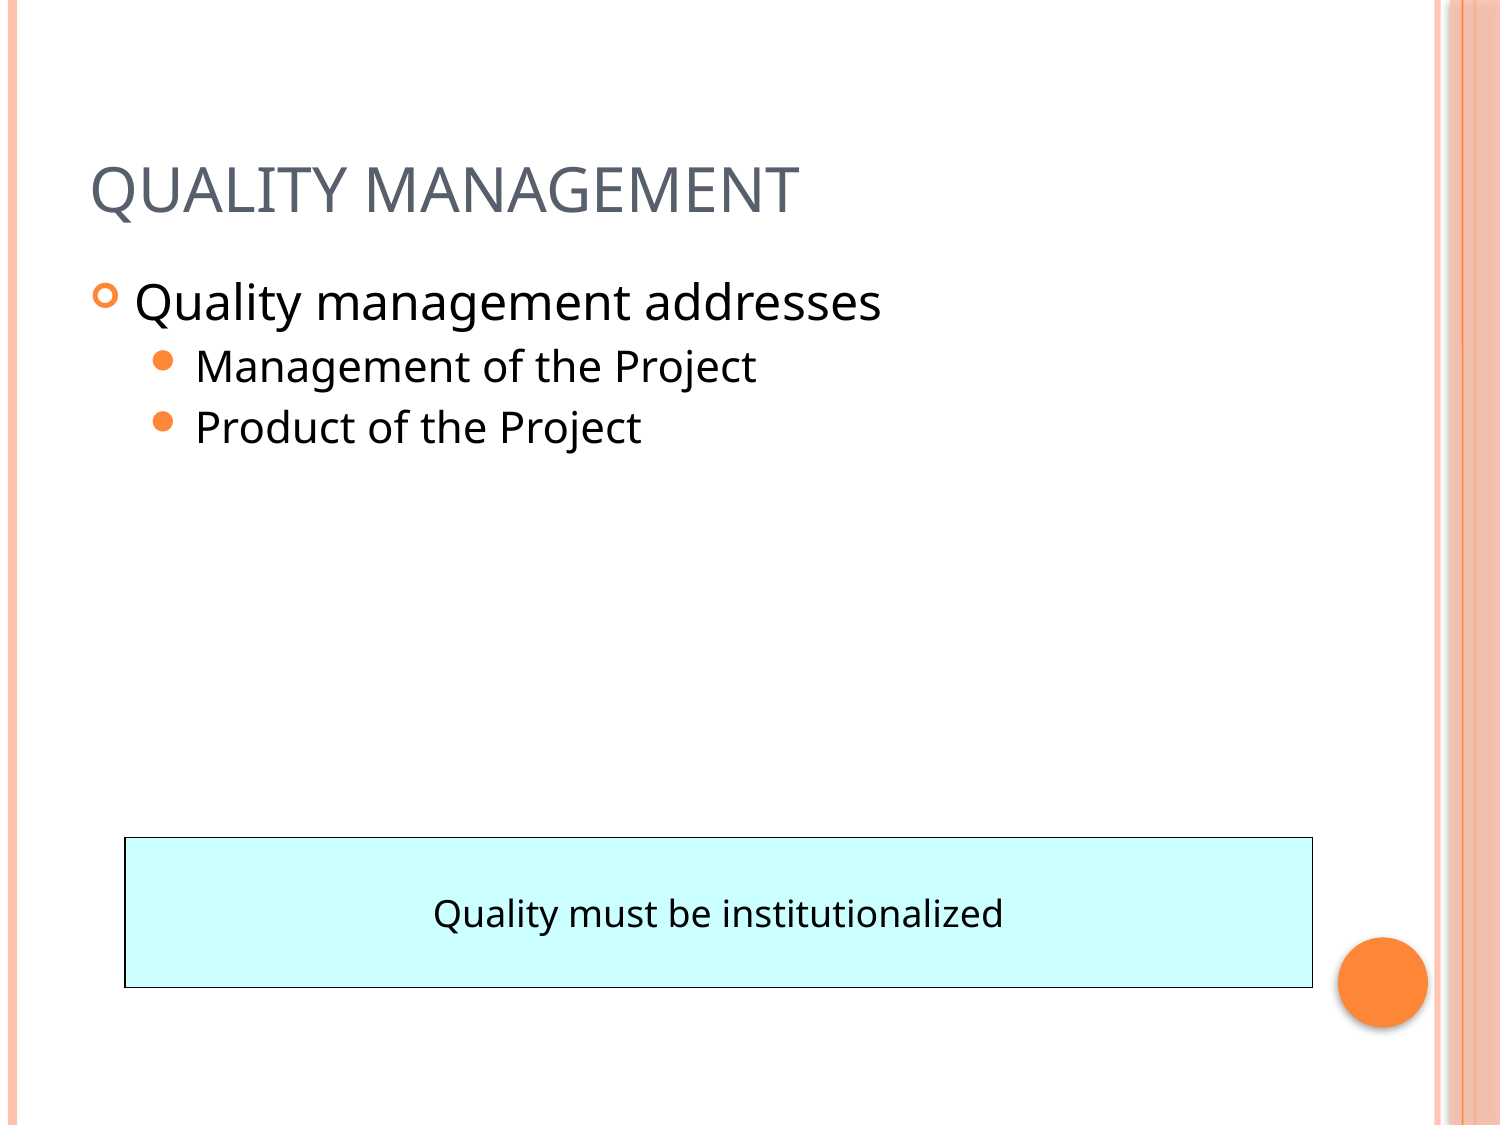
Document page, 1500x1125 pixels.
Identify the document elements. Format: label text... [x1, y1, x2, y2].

text_box Quality must be institutionalized [124, 837, 1313, 988]
title Quality Management [75, 45, 1300, 233]
list Quality management addresses Management of the Project Product of the Project [75, 262, 1300, 1062]
